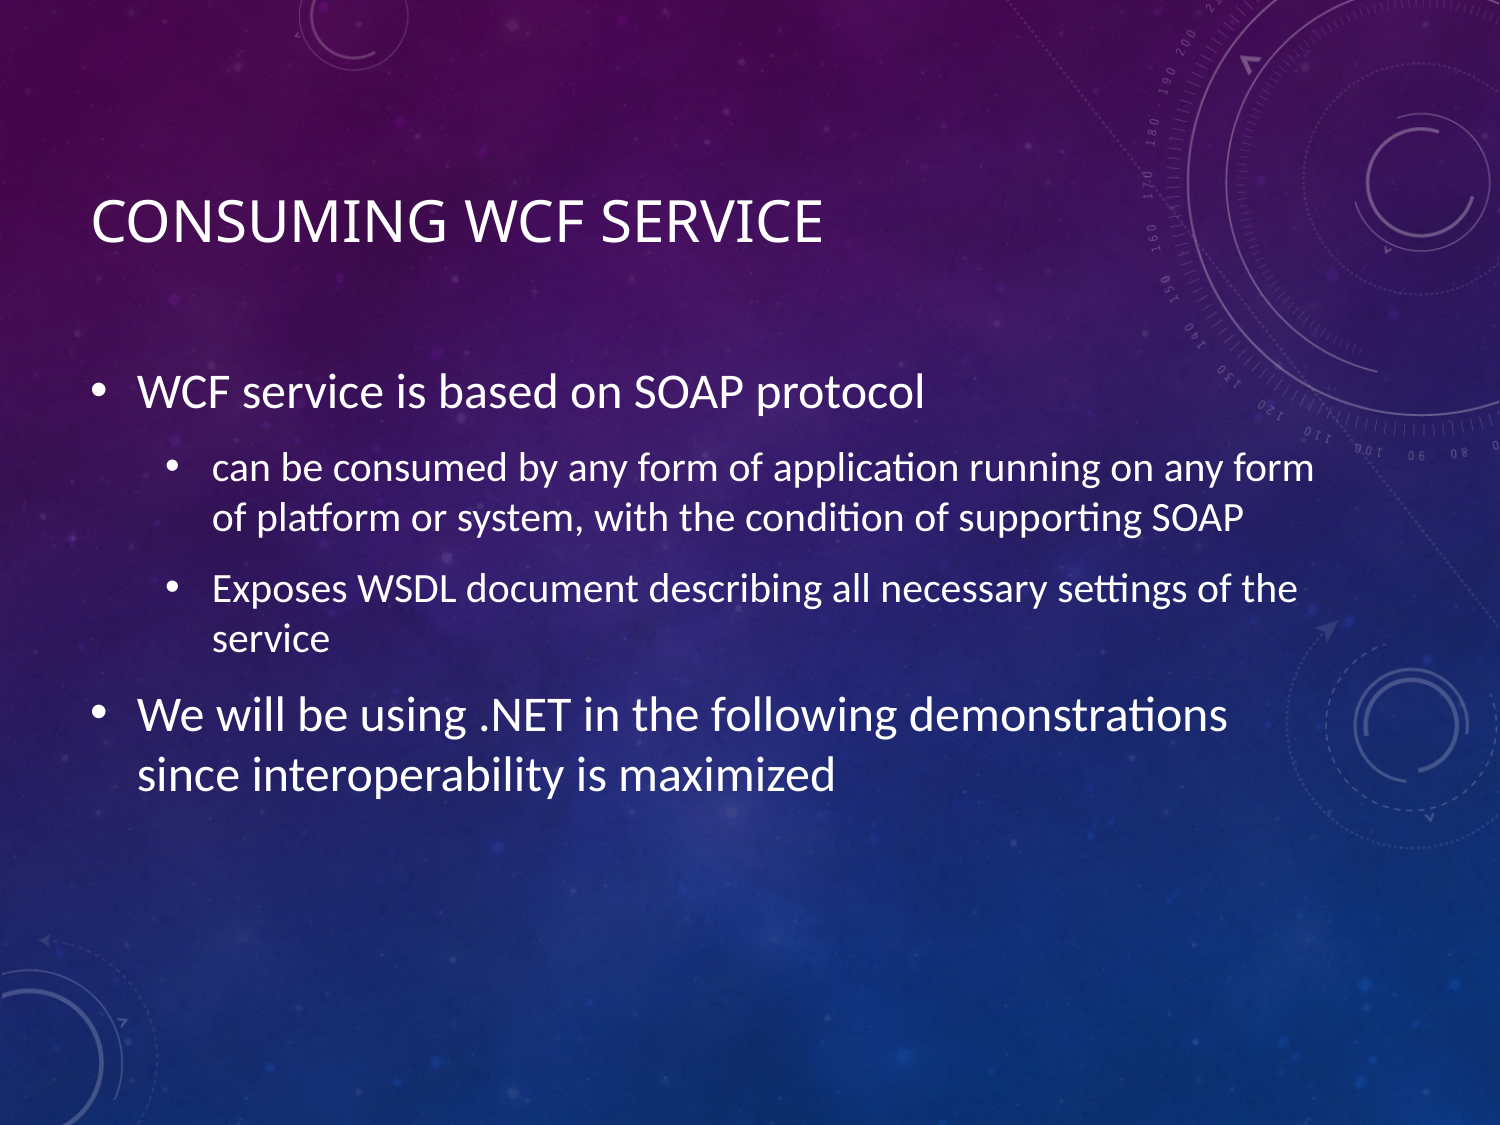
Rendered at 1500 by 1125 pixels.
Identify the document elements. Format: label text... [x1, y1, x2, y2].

list WCF service is based on SOAP protocol can be consumed by any form of application running on any form of platform or system, with the condition of supporting SOAP Exposes WSDL document describing all necessary settings of the service We will be using .NET in the following demonstrations since interoperability is maximized [75, 351, 1350, 950]
picture [0, 0, 1500, 1125]
title Consuming wcf service [75, 99, 1350, 339]
